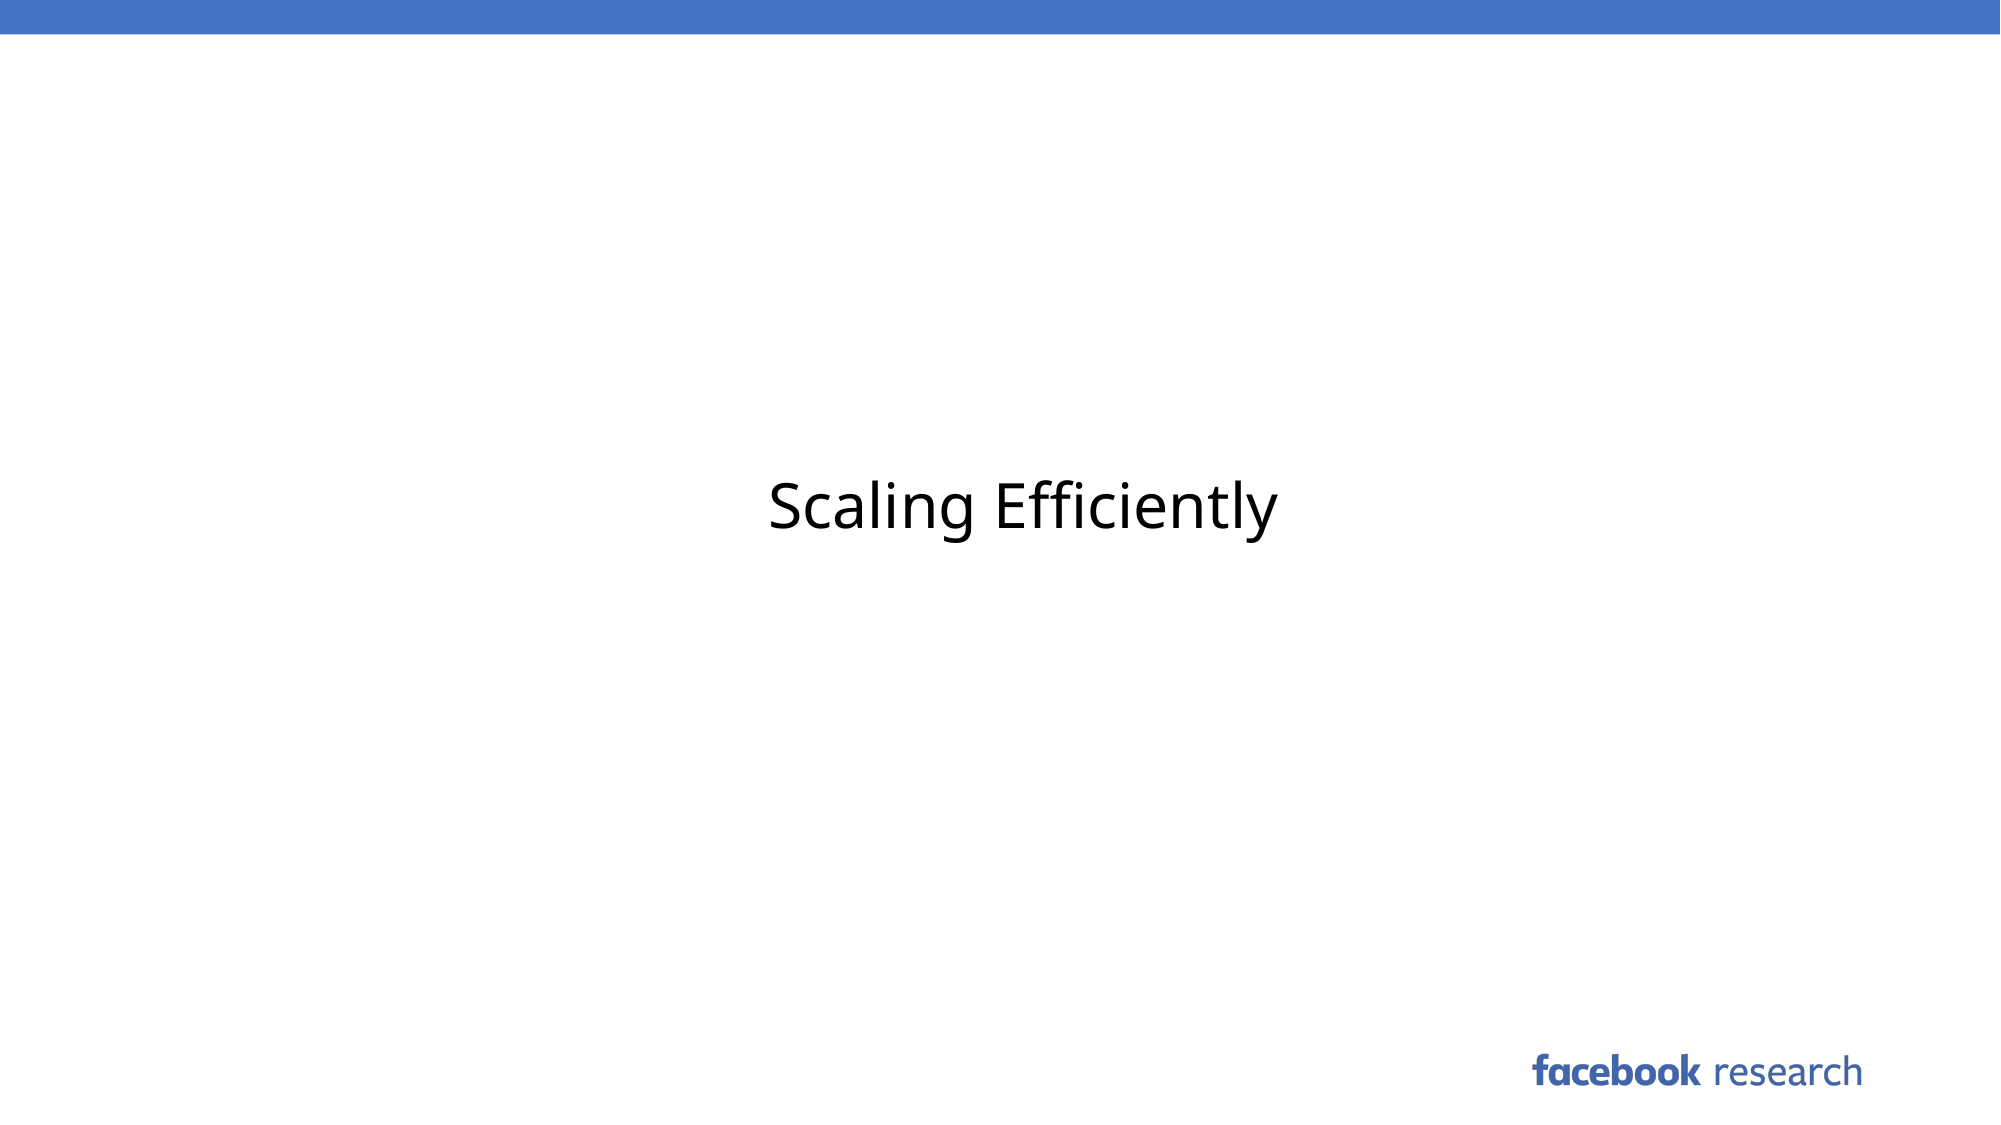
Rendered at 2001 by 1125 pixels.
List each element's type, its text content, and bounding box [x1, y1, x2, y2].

picture [1518, 1035, 1877, 1107]
text_box Scaling Efficiently [248, 458, 1799, 549]
